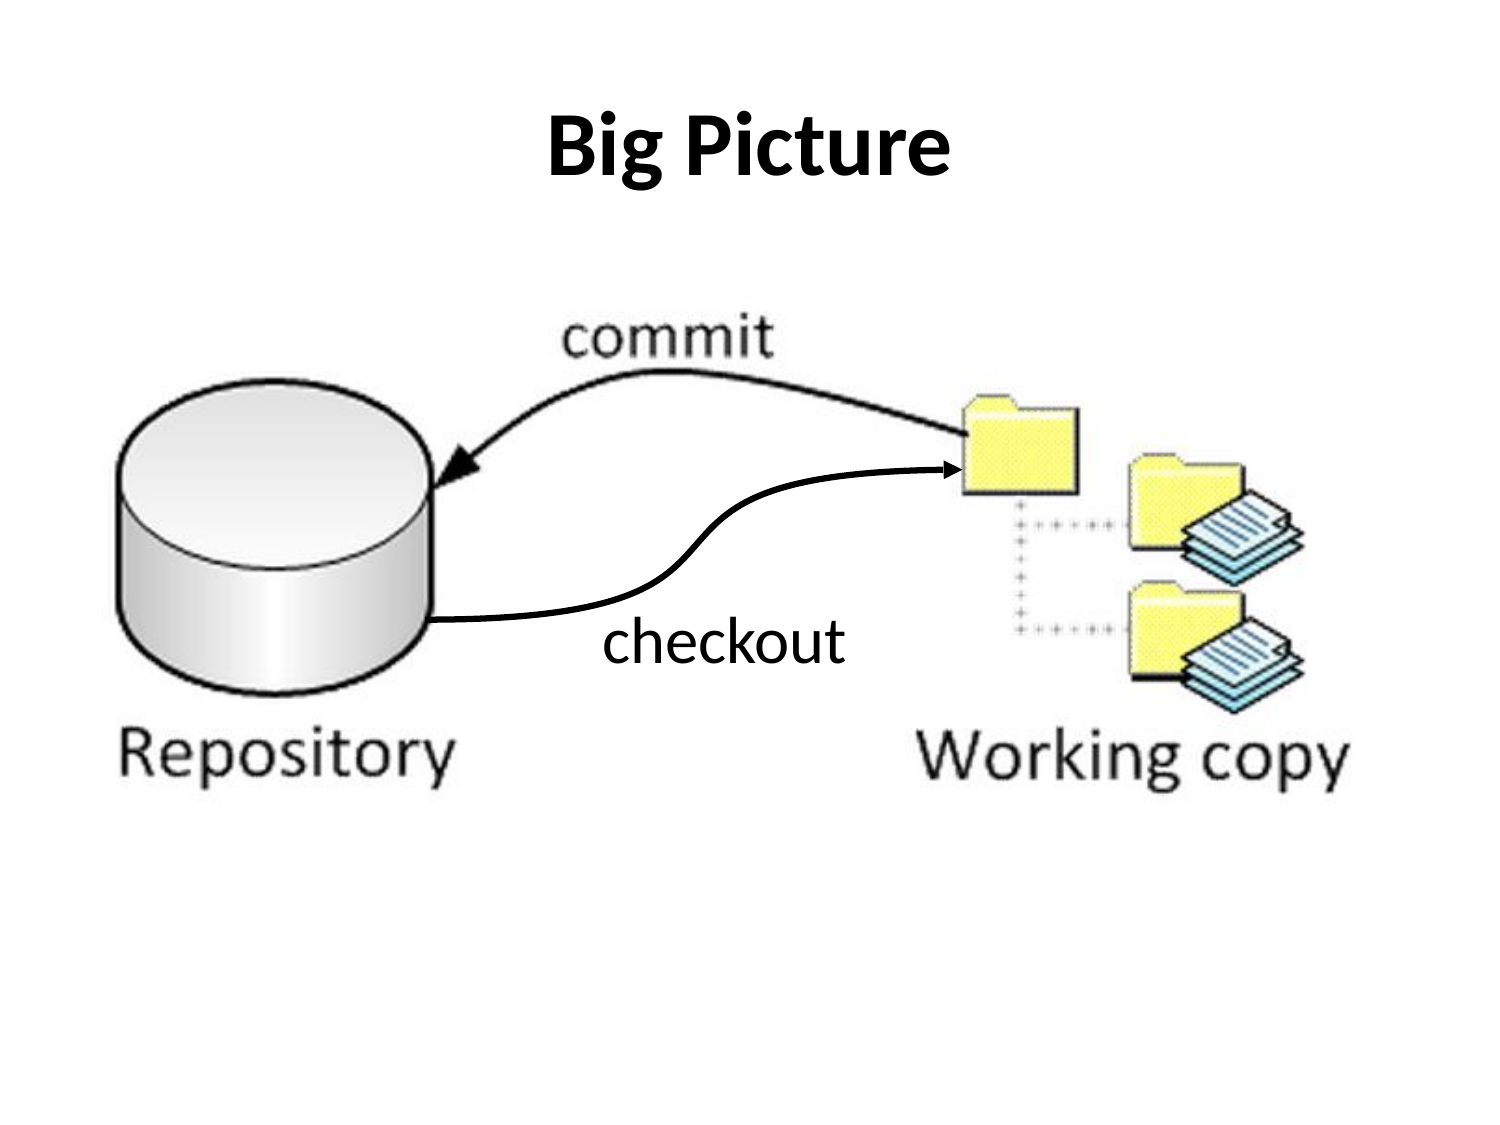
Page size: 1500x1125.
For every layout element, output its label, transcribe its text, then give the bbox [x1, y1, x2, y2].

title Big Picture [75, 45, 1425, 233]
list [87, 281, 1360, 820]
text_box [424, 469, 963, 620]
